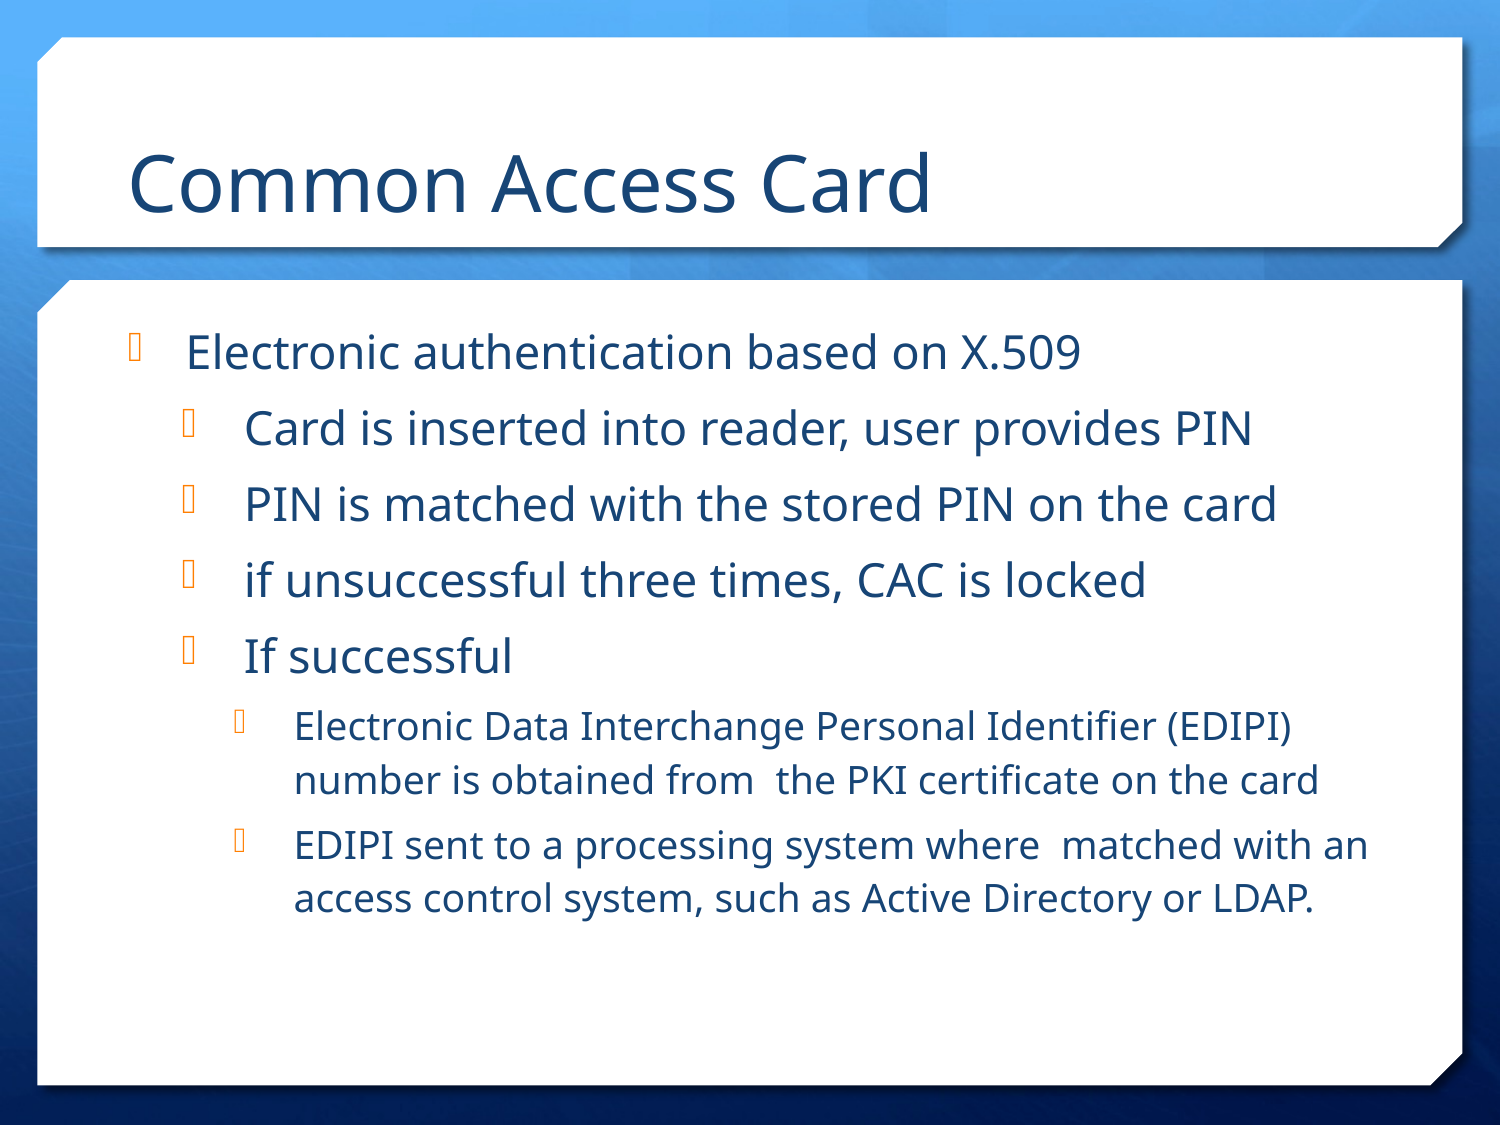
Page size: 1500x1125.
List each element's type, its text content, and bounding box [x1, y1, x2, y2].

title Common Access Card [127, 47, 1373, 237]
picture [0, 0, 1500, 1125]
list Electronic authentication based on X.509 Card is inserted into reader, user provides PIN PIN is matched with the stored PIN on the card if unsuccessful three times, CAC is locked If successful Electronic Data Interchange Personal Identifier (EDIPI) number is obtained from the PKI certificate on the card EDIPI sent to a processing system where matched with an access control system, such as Active Directory or LDAP. [127, 319, 1373, 978]
